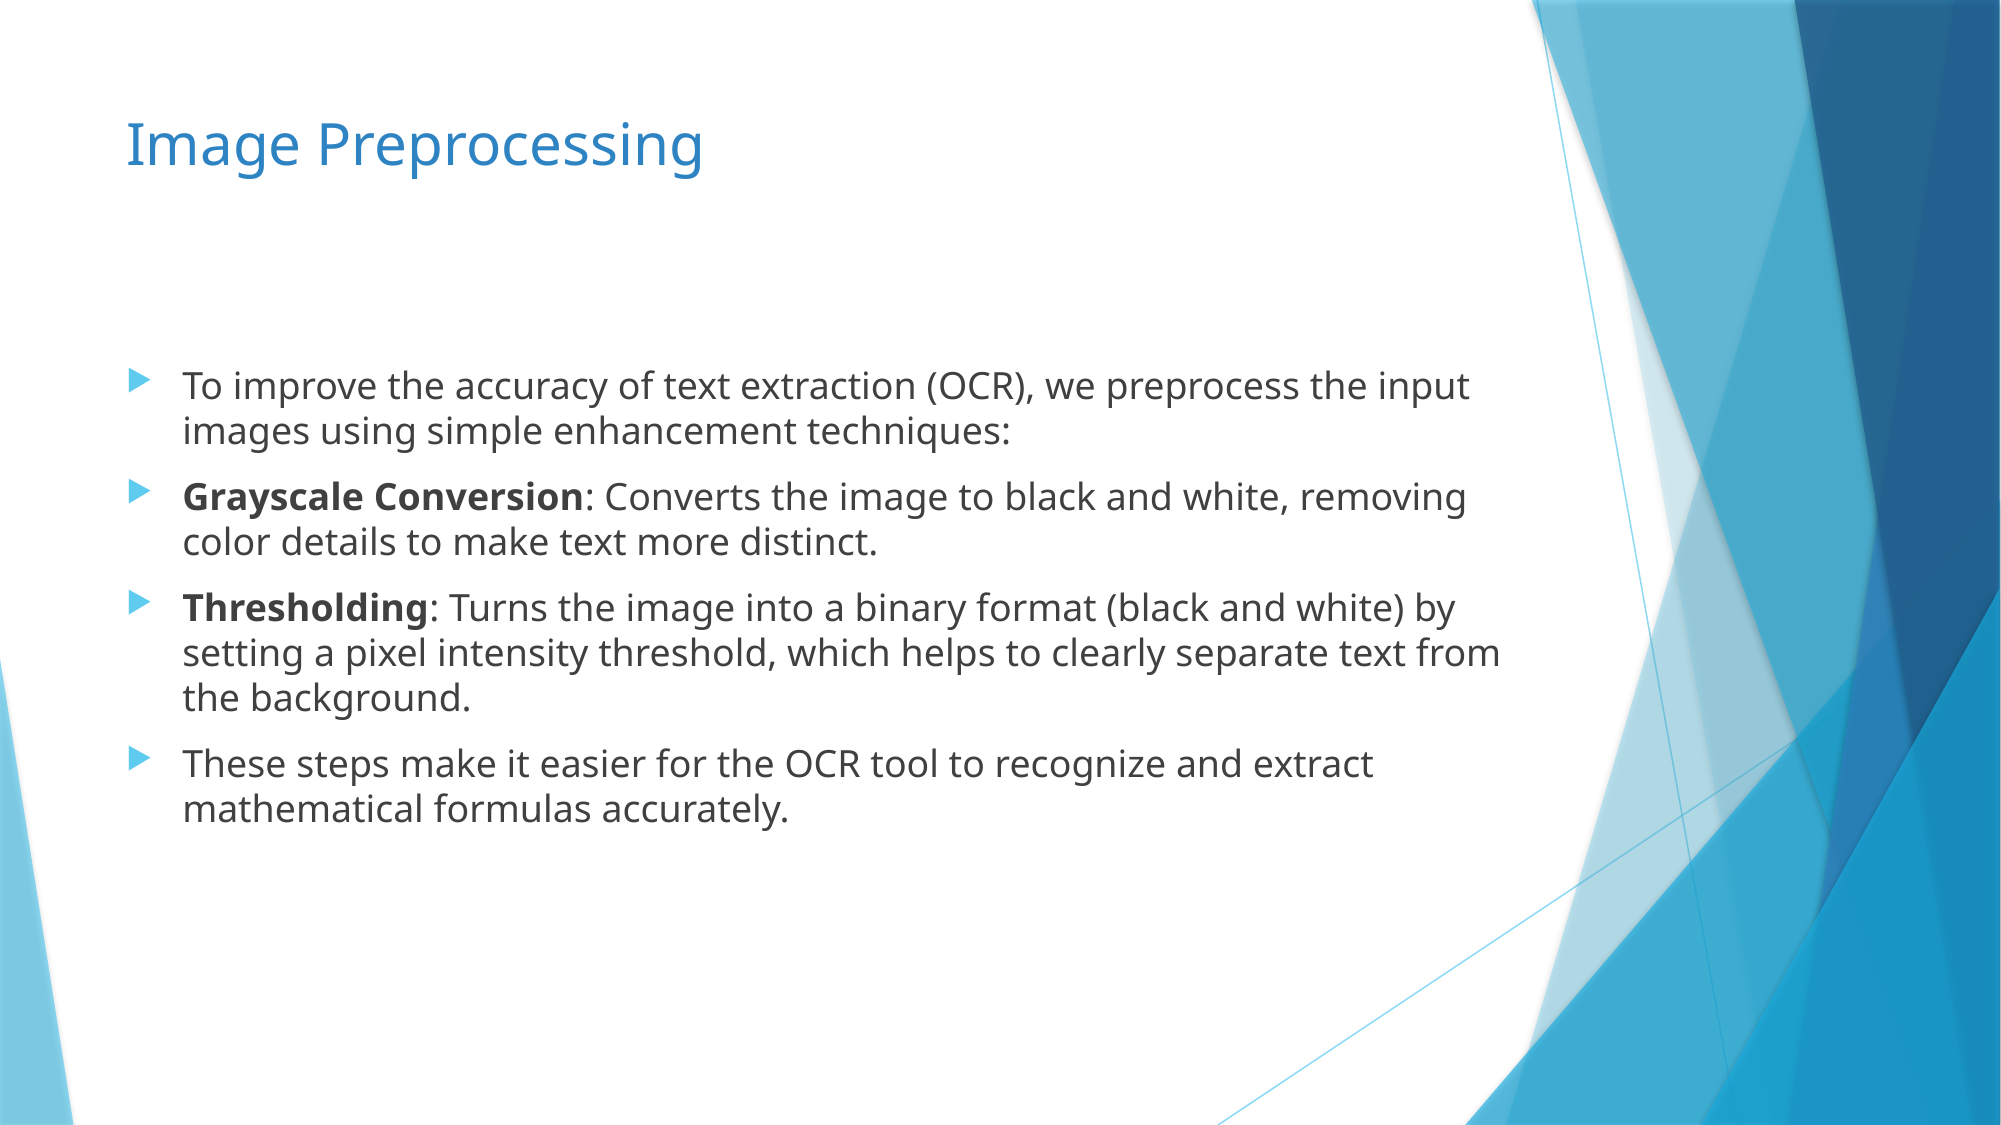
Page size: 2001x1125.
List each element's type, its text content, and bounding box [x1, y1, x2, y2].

title Image Preprocessing [111, 99, 1522, 317]
list To improve the accuracy of text extraction (OCR), we preprocess the input images using simple enhancement techniques: Grayscale Conversion: Converts the image to black and white, removing color details to make text more distinct. Thresholding: Turns the image into a binary format (black and white) by setting a pixel intensity threshold, which helps to clearly separate text from the background. These steps make it easier for the OCR tool to recognize and extract mathematical formulas accurately. [111, 354, 1522, 992]
